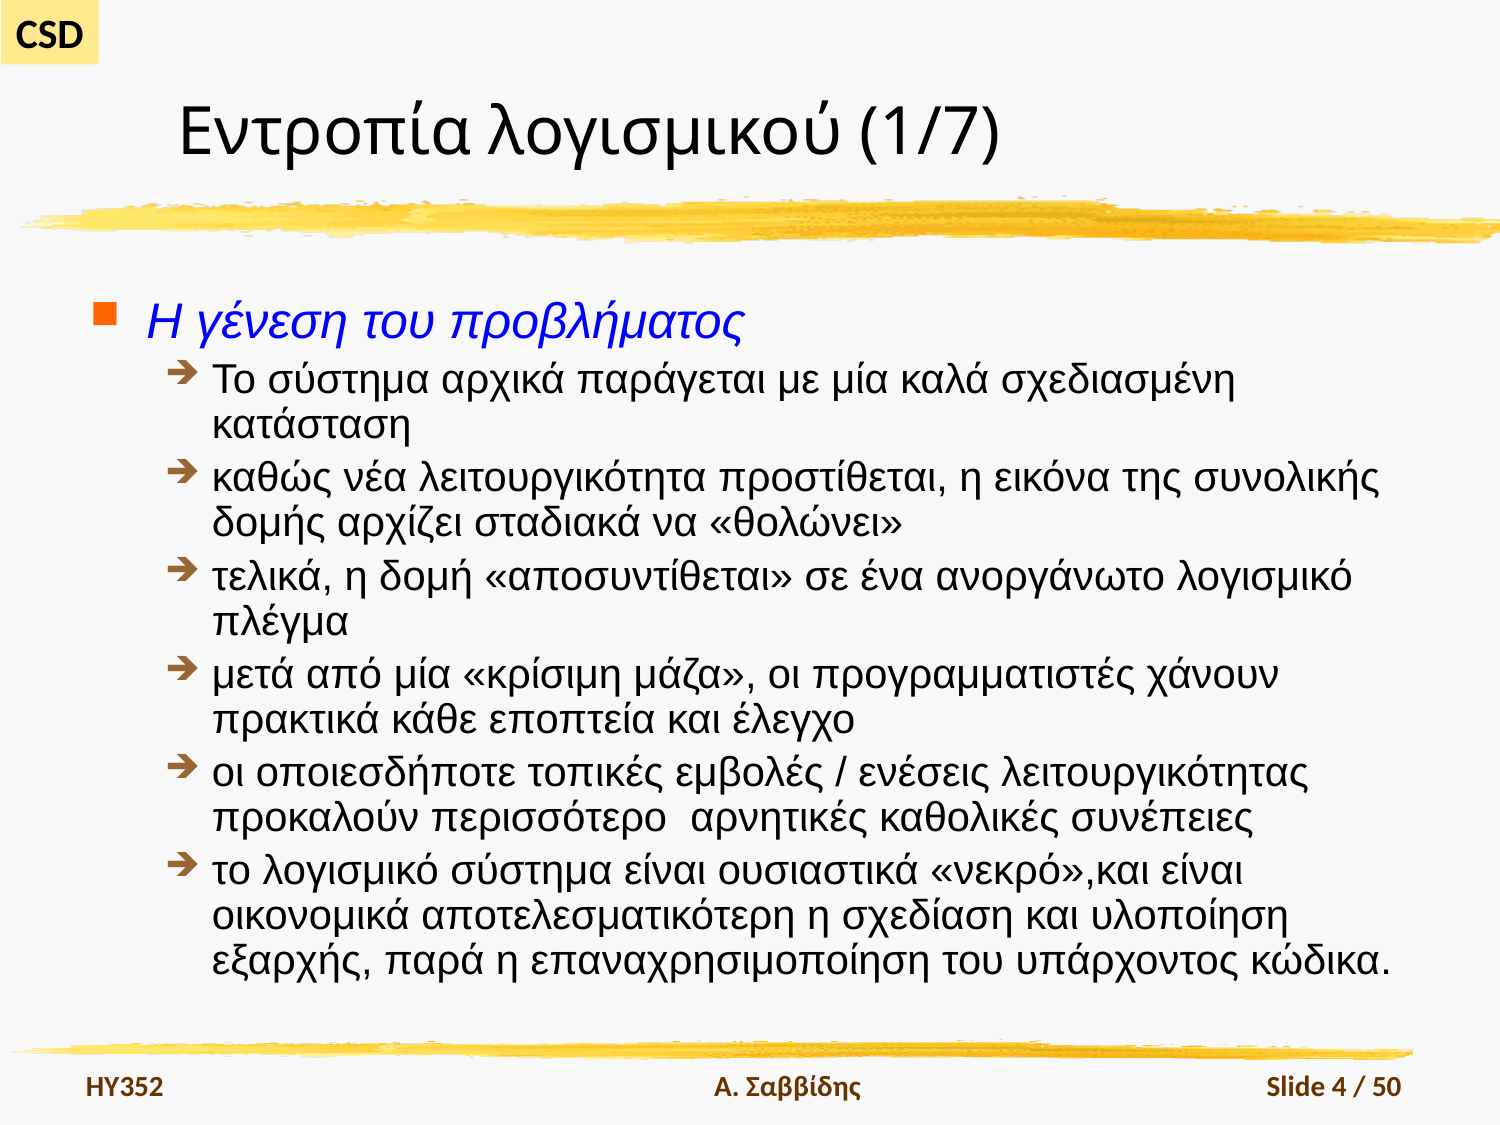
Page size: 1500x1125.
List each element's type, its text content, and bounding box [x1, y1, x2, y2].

picture [21, 190, 1500, 254]
picture [1025, 1037, 1104, 1064]
picture [11, 1037, 70, 1064]
footer Α. Σαββίδης [549, 1034, 1025, 1110]
slide_number HY352 [70, 1034, 400, 1110]
slide_number Slide 4 / 50 [1104, 1034, 1417, 1110]
list Η γένεση του προβλήματος Το σύστημα αρχικά παράγεται με μία καλά σχεδιασμένη κατάσταση καθώς νέα λειτουργικότητα προστίθεται, η εικόνα της συνολικής δομής αρχίζει σταδιακά να «θολώνει» τελικά, η δομή «αποσυντίθεται» σε ένα ανοργάνωτο λογισμικό πλέγμα μετά από μία «κρίσιμη μάζα», οι προγραμματιστές χάνουν πρακτικά κάθε εποπτεία και έλεγχο οι οποιεσδήποτε τοπικές εμβολές / ενέσεις λειτουργικότητας προκαλούν περισσότερο αρνητικές καθολικές συνέπειες το λογισμικό σύστημα είναι ουσιαστικά «νεκρό»,και είναι οικονομικά αποτελεσματικότερη η σχεδίαση και υλοποίηση εξαρχής, παρά η επαναχρησιμοποίηση του υπάρχοντος κώδικα. [75, 287, 1438, 1013]
title Εντροπία λογισμικού (1/7) [162, 24, 1500, 175]
picture [400, 1037, 549, 1064]
